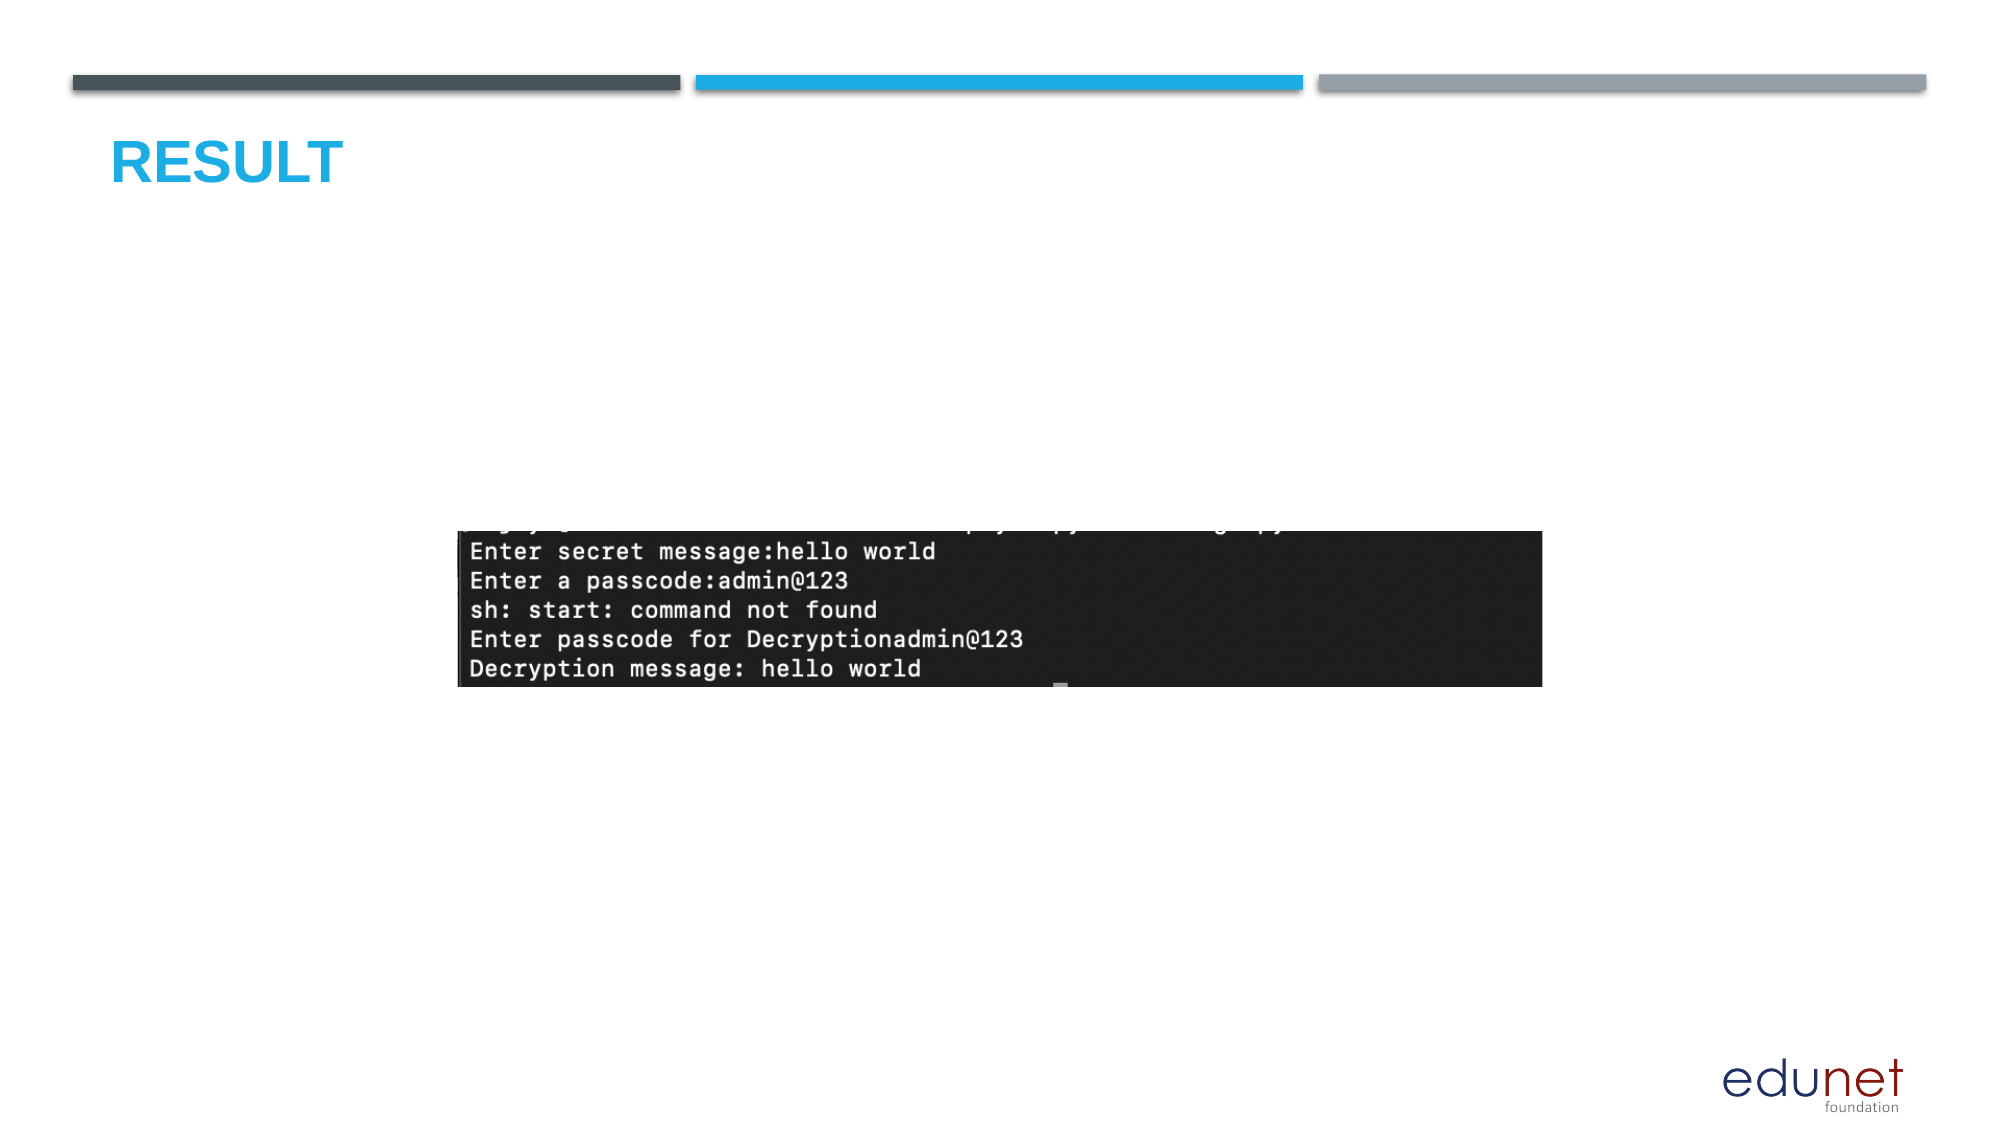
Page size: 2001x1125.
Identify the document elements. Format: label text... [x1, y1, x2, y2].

picture [1719, 1056, 1905, 1116]
text_box Result [95, 115, 1905, 202]
picture [456, 531, 1543, 687]
